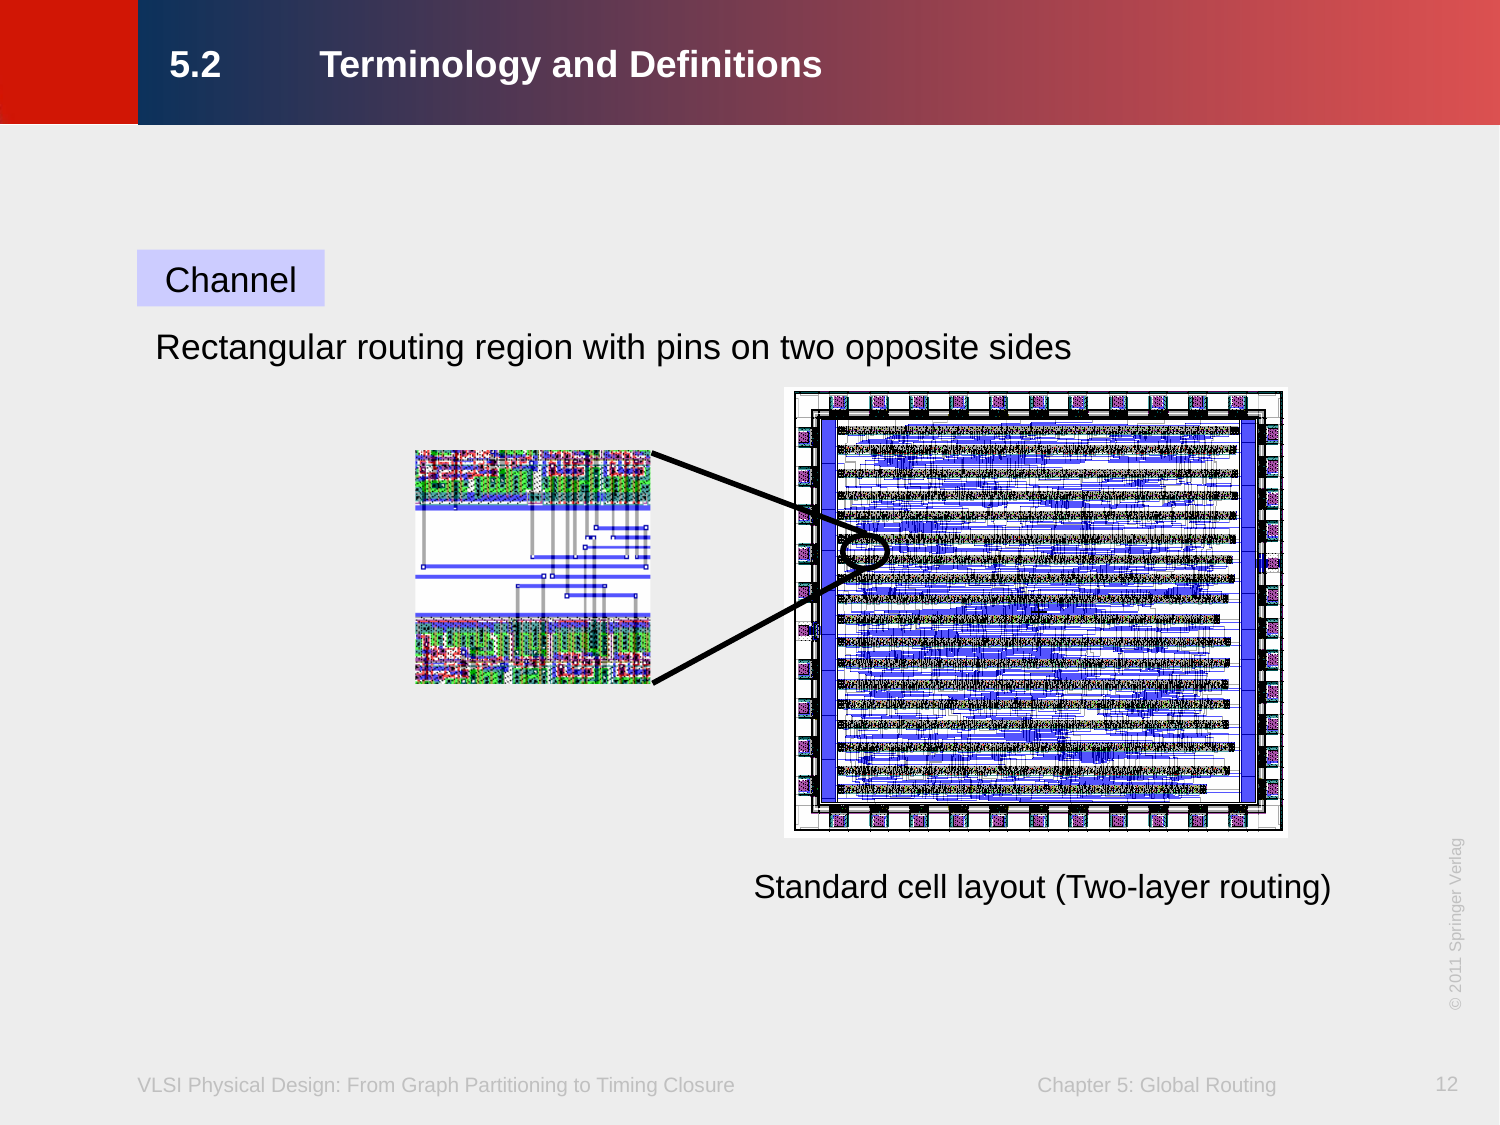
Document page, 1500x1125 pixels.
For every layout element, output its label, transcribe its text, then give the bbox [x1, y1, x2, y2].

picture [415, 449, 651, 684]
picture [0, 0, 138, 124]
text_box Standard cell layout (Two-layer routing) [739, 848, 1348, 913]
text_box Channel [137, 249, 325, 307]
slide_number 12 [1297, 1061, 1475, 1109]
picture [784, 387, 1288, 838]
text_box Rectangular routing region with pins on two opposite sides [123, 315, 1118, 398]
title 5.2 Terminology and Definitions [138, 0, 1500, 125]
